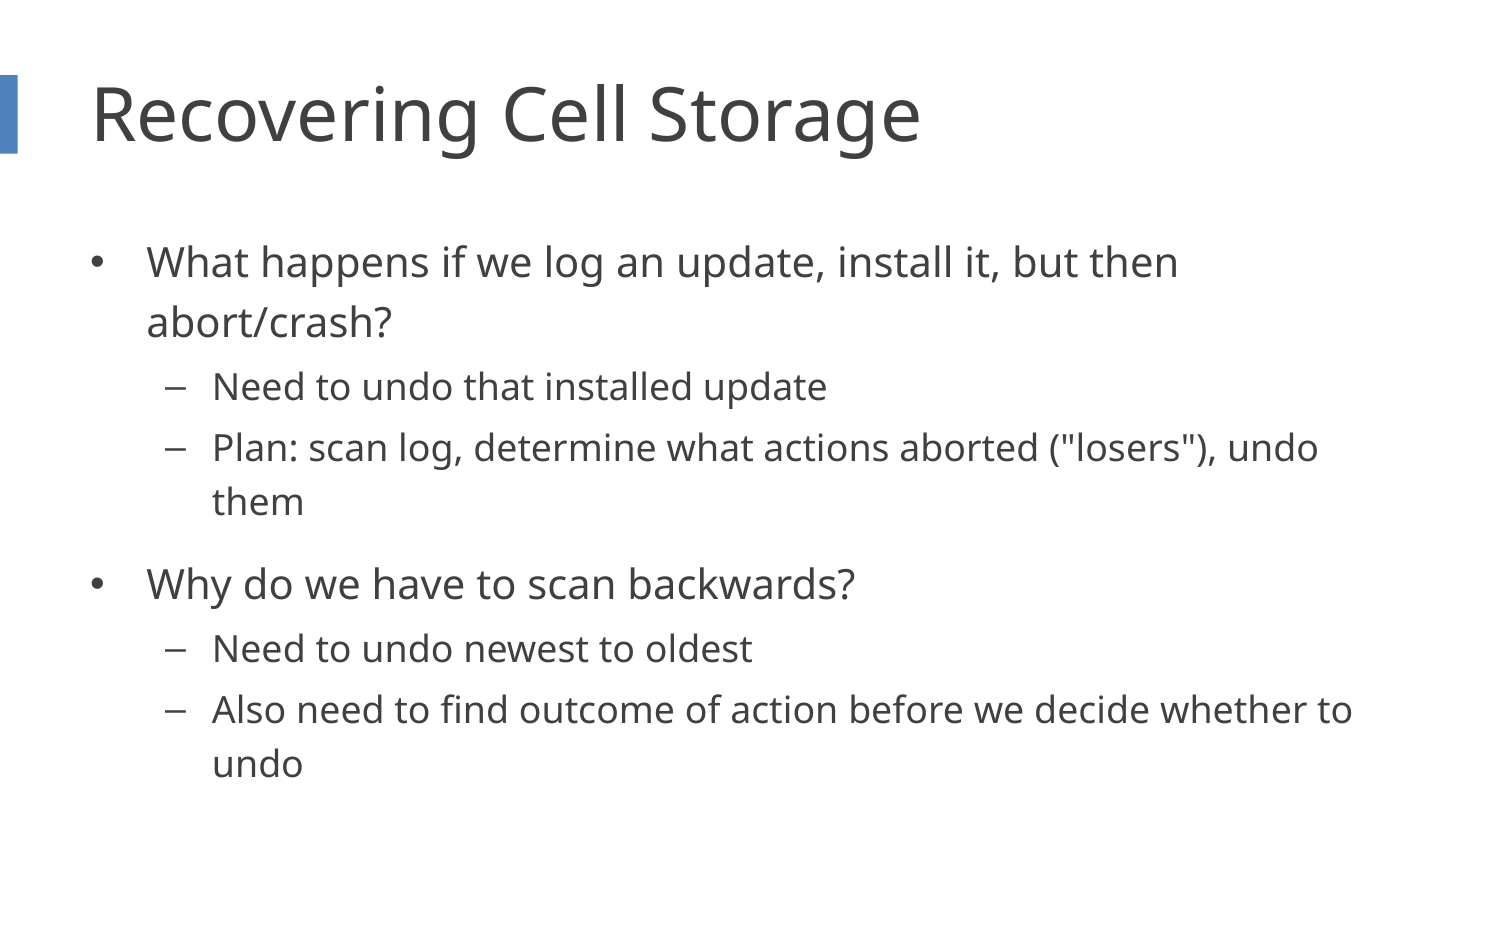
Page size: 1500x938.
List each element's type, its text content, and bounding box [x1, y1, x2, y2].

title Recovering Cell Storage [75, 37, 1425, 186]
list What happens if we log an update, install it, but then abort/crash? Need to undo that installed update Plan: scan log, determine what actions aborted ("losers"), undo them Why do we have to scan backwards? Need to undo newest to oldest Also need to find outcome of action before we decide whether to undo [75, 218, 1425, 838]
